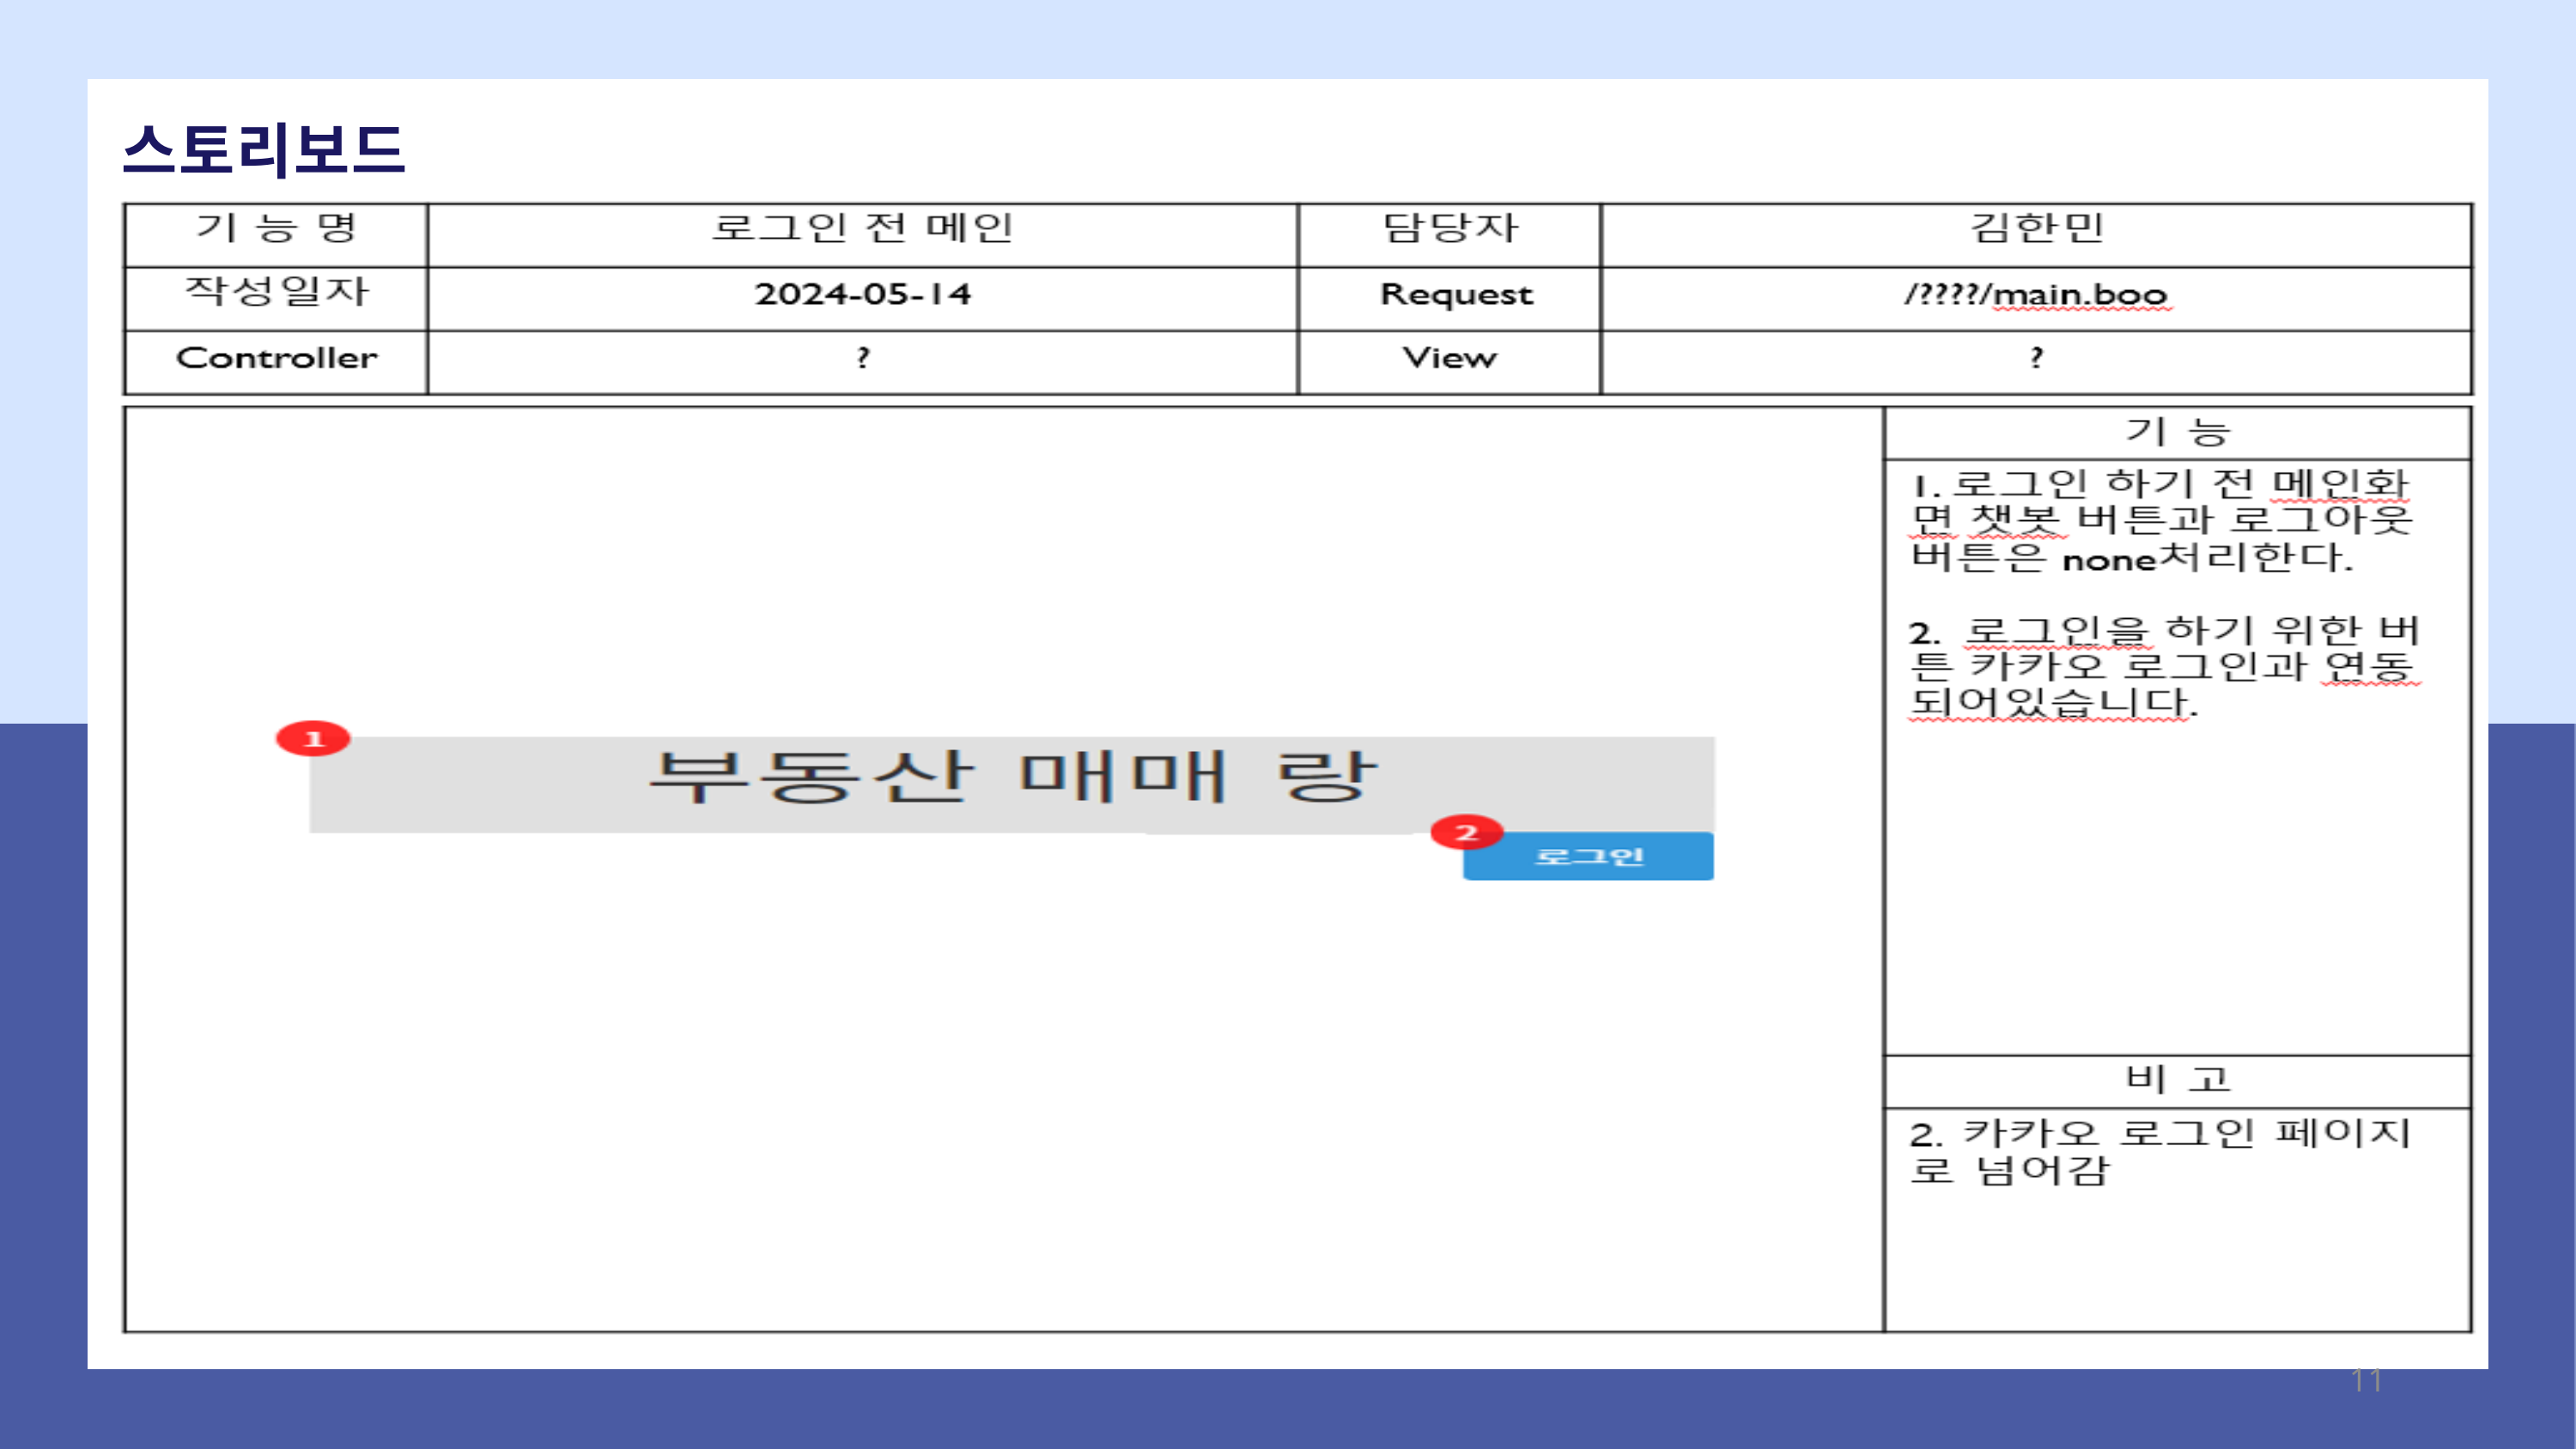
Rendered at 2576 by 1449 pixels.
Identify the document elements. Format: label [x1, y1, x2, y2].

text_box [0, 724, 2576, 1449]
picture [110, 191, 2488, 1343]
text_box [88, 79, 2488, 1369]
